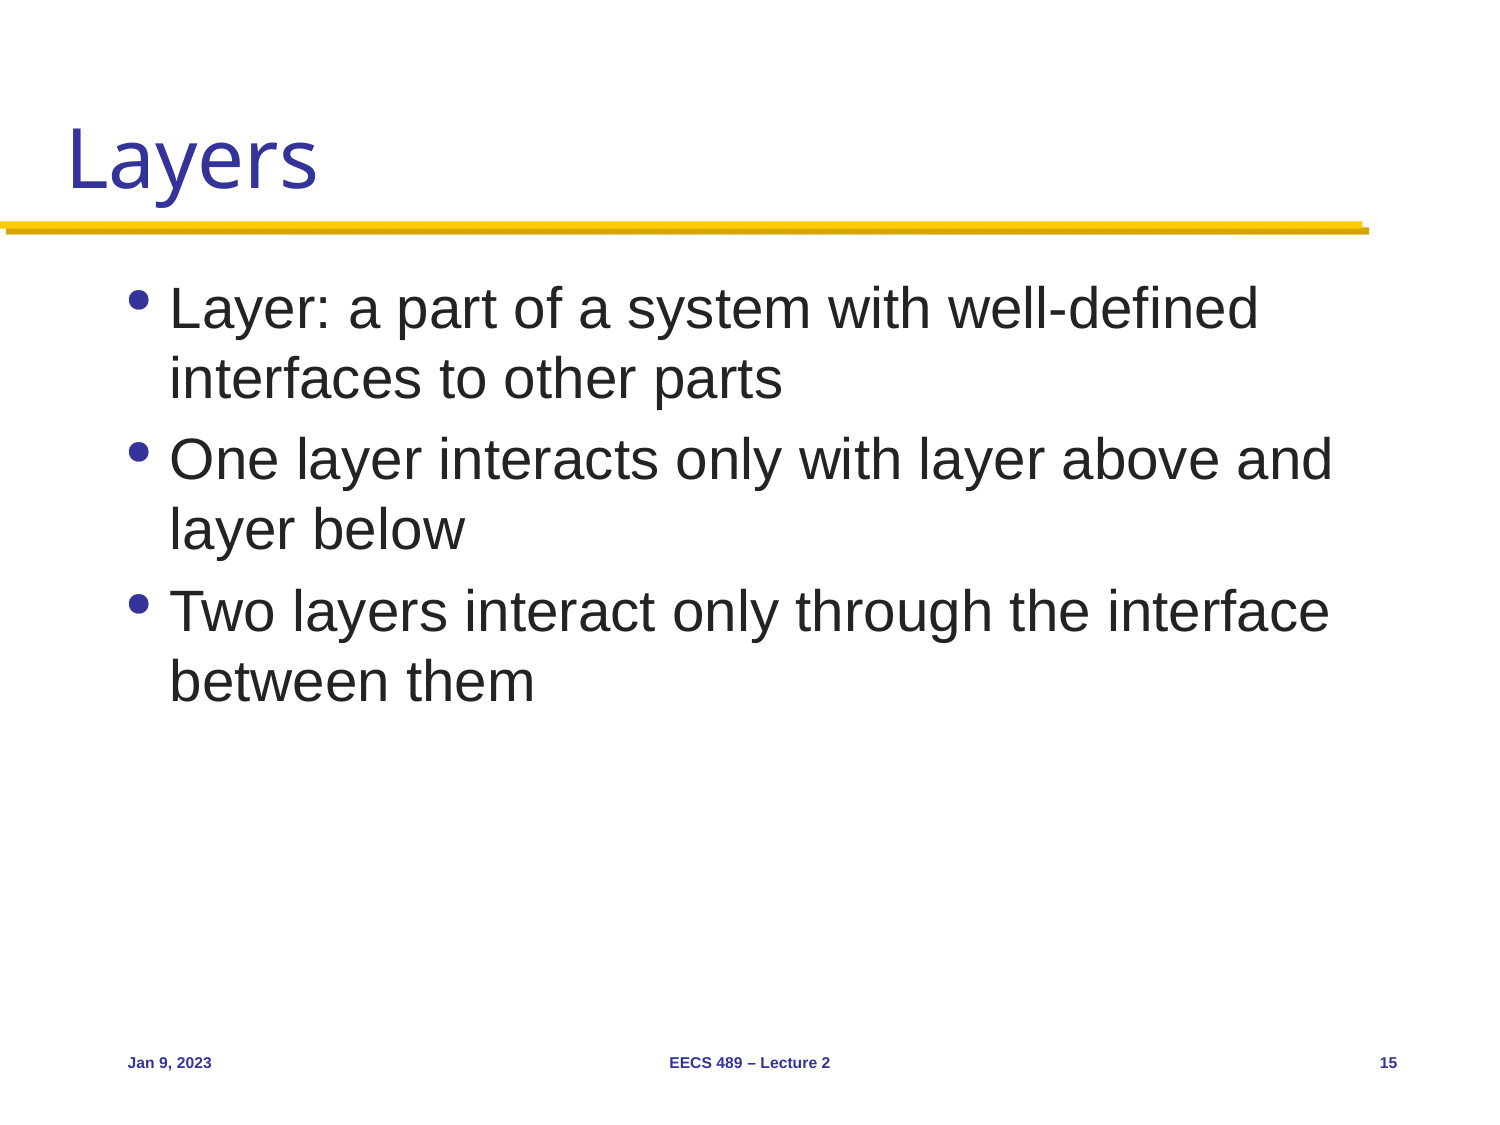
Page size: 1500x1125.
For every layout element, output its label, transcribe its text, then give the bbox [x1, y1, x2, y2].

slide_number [112, 1024, 426, 1101]
footer EECS 489 – Lecture 2 [512, 1024, 988, 1101]
title Layers [49, 24, 1451, 213]
slide_number 15 [1312, 1024, 1413, 1101]
list Layer: a part of a system with well-defined interfaces to other parts One layer interacts only with layer above and layer below Two layers interact only through the interface between them [112, 262, 1413, 988]
